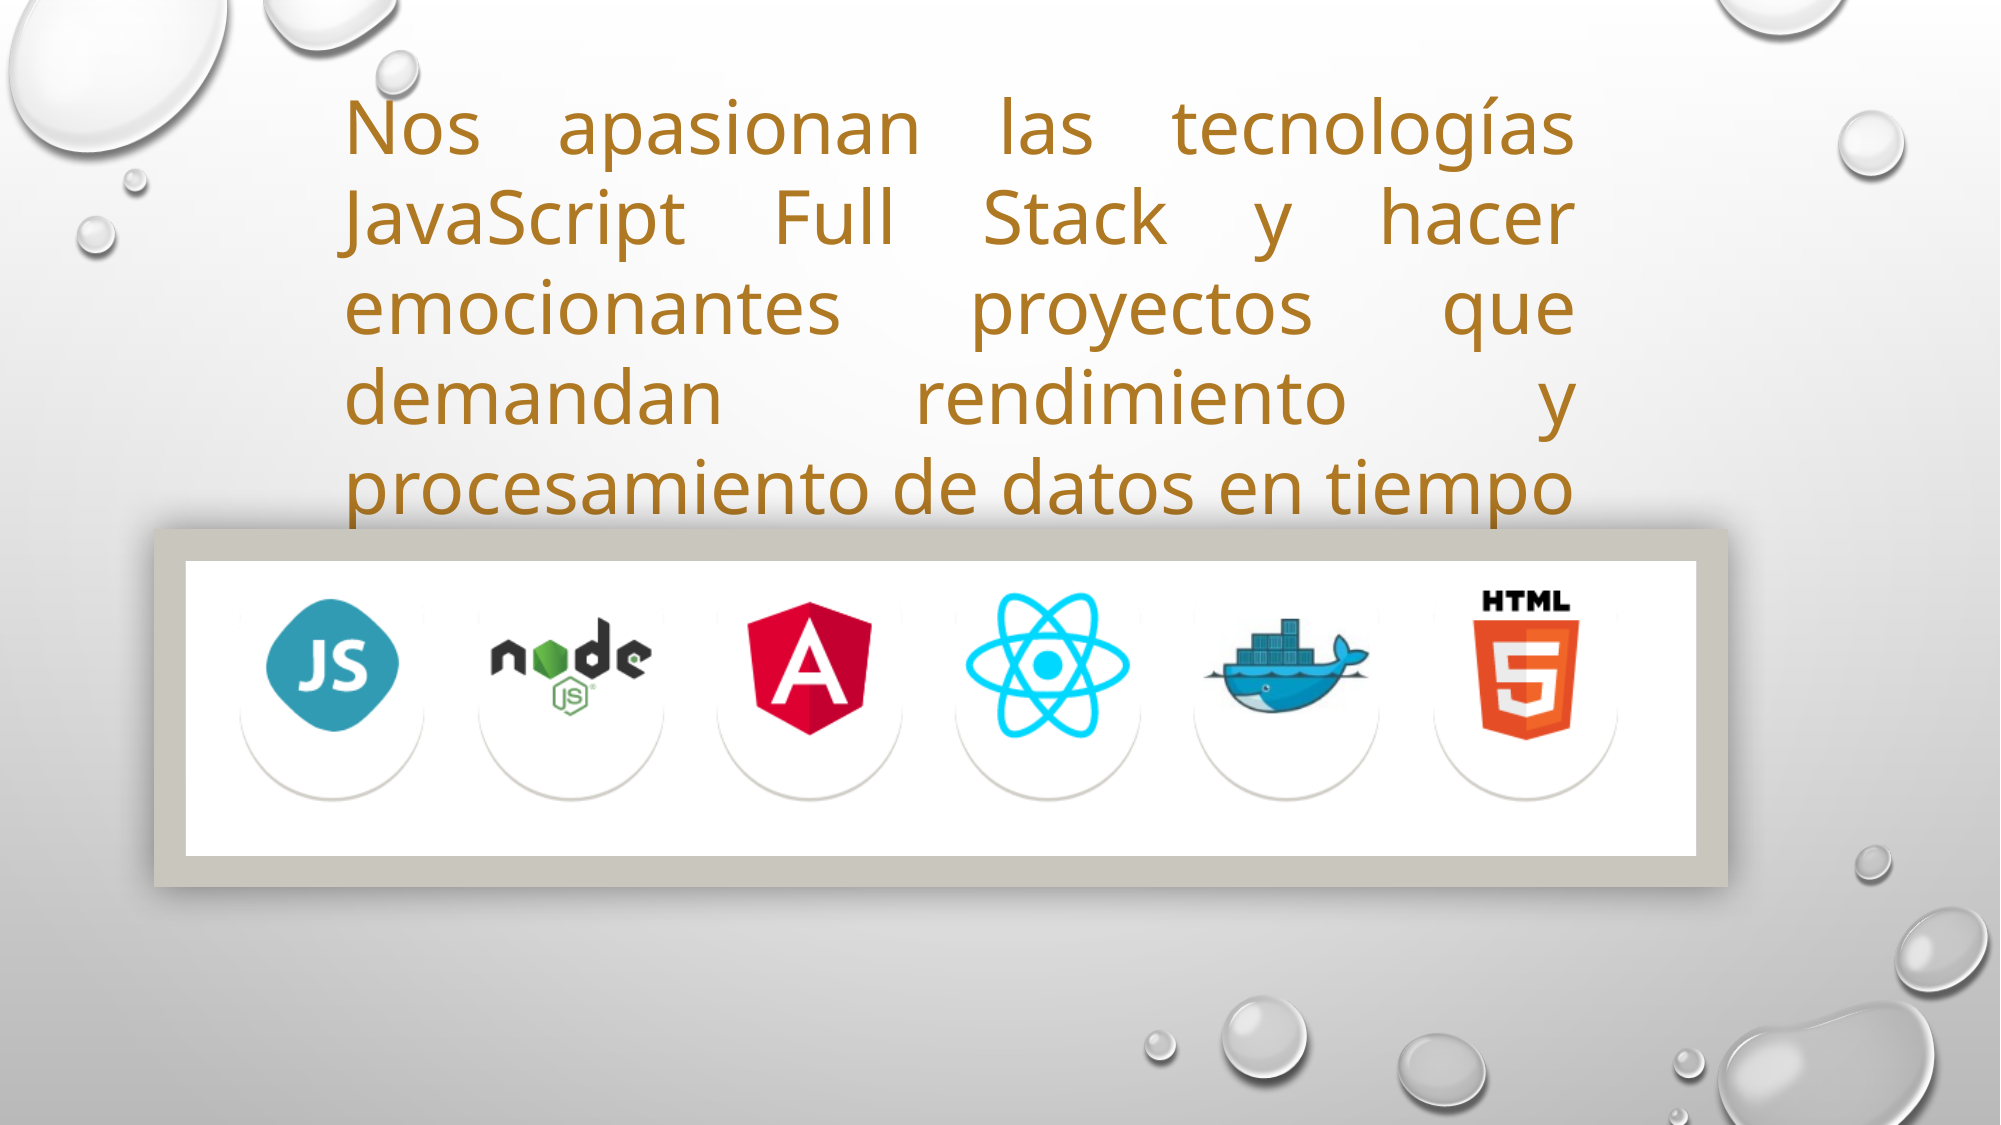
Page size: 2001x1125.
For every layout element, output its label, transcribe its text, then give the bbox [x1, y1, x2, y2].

picture [0, 0, 2000, 1125]
text_box Nos apasionan las tecnologías JavaScript Full Stack y hacer emocionantes proyectos que demandan rendimiento y procesamiento de datos en tiempo real. Nos apoyamos de frameworks y tecnologías en constante crecimiento como: [329, 72, 1592, 501]
